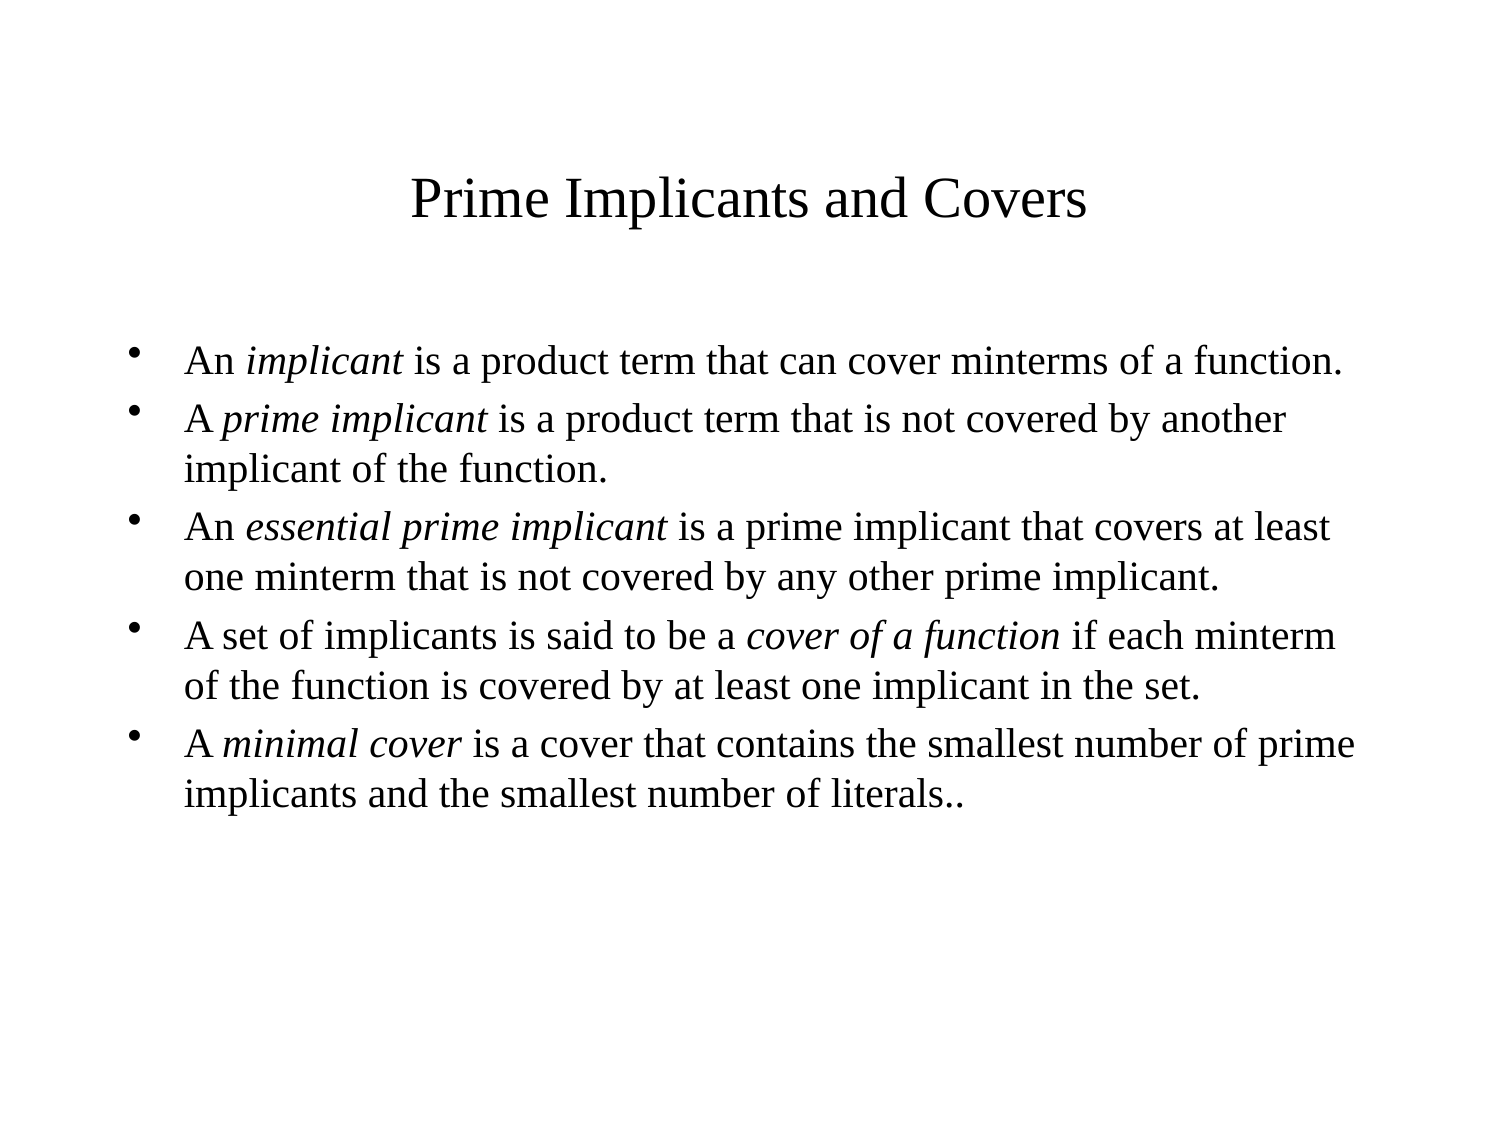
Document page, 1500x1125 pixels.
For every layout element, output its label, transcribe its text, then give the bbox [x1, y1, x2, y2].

list An implicant is a product term that can cover minterms of a function. A prime implicant is a product term that is not covered by another implicant of the function. An essential prime implicant is a prime implicant that covers at least one minterm that is not covered by any other prime implicant. A set of implicants is said to be a cover of a function if each minterm of the function is covered by at least one implicant in the set. A minimal cover is a cover that contains the smallest number of prime implicants and the smallest number of literals.. [112, 324, 1388, 1001]
title Prime Implicants and Covers [112, 99, 1388, 288]
